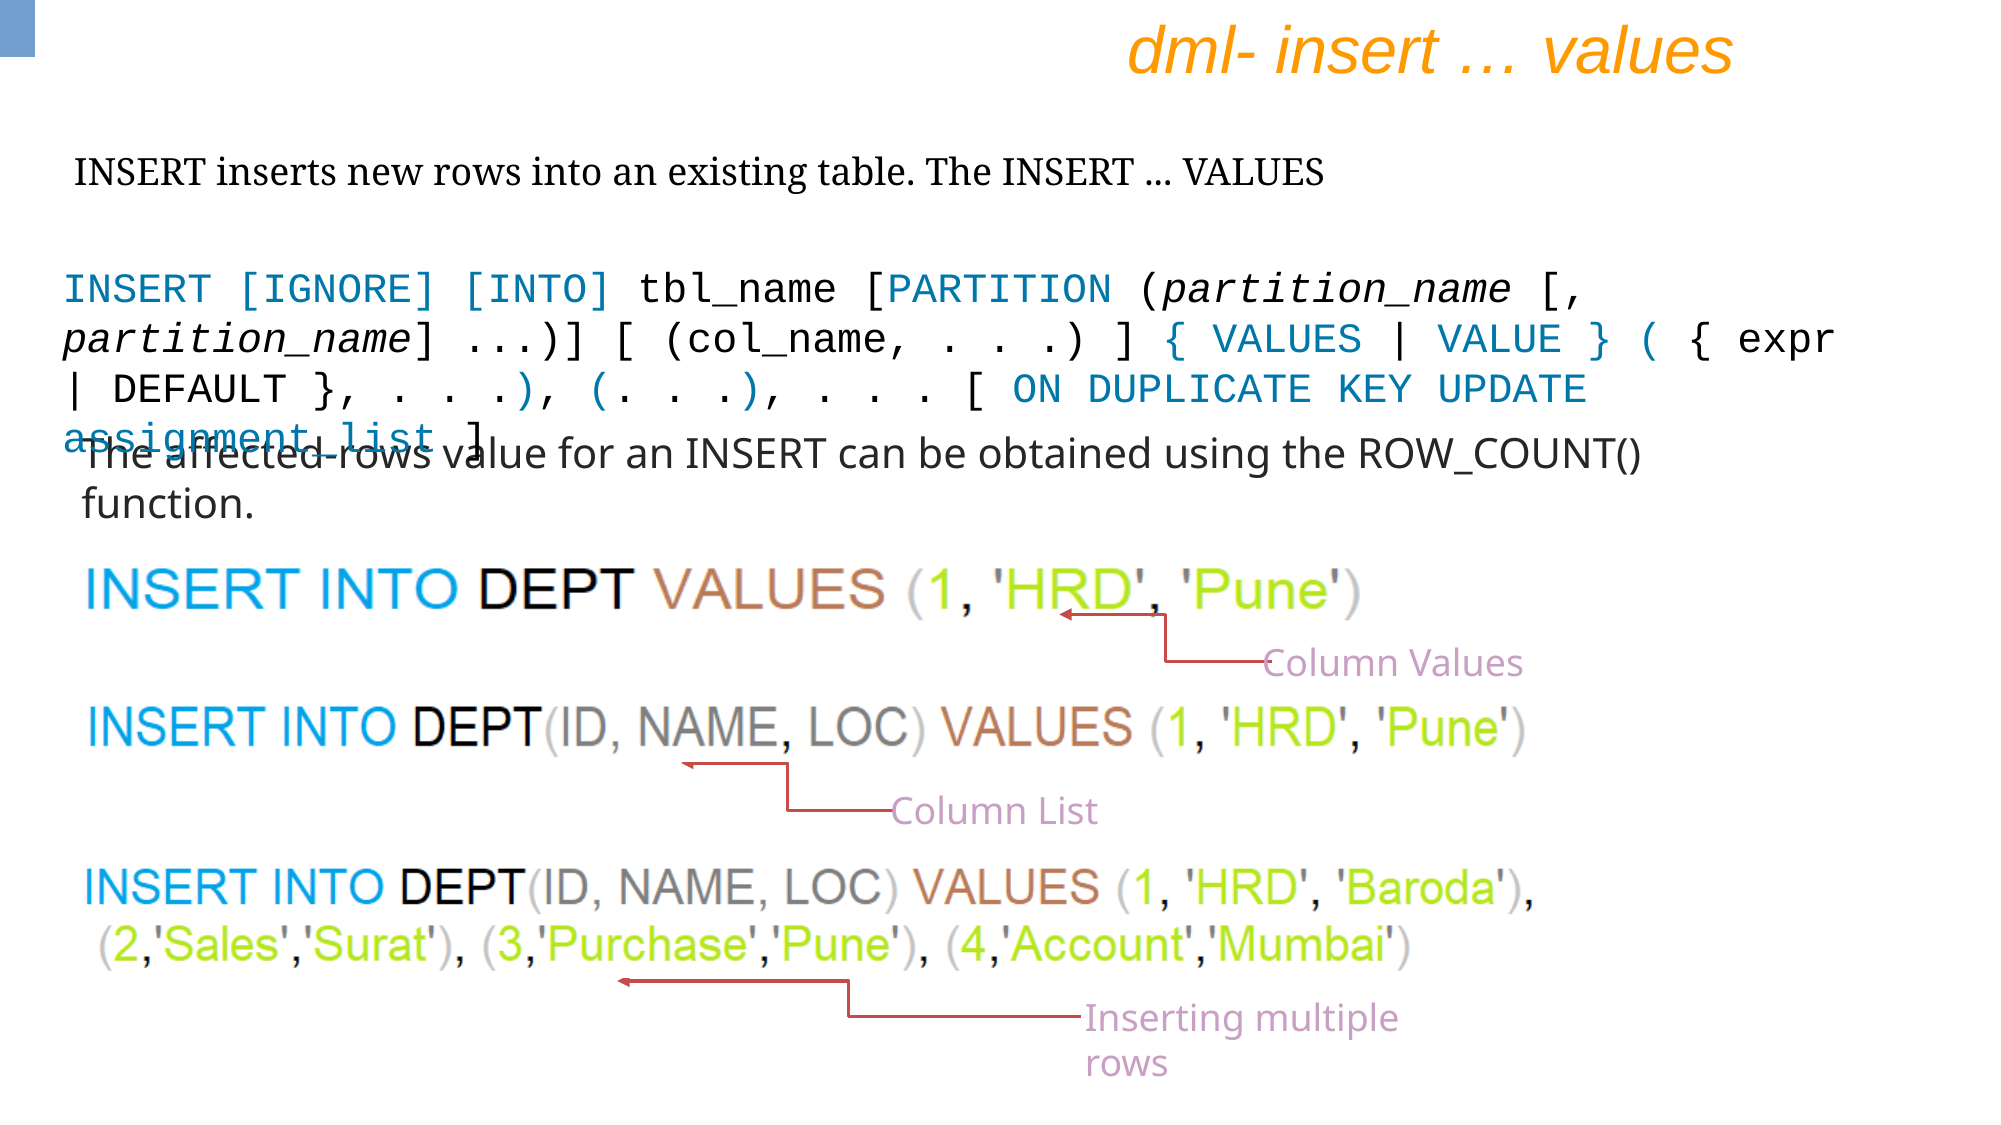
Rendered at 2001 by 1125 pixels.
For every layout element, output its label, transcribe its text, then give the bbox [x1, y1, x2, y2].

text_box INSERT inserts new rows into an existing table. The INSERT ... VALUES [58, 140, 1582, 200]
text_box dml- insert … values [249, 0, 1750, 95]
text_box INSERT [IGNORE] [INTO] tbl_name [PARTITION (partition_name [, partition_name] ...)] [ (col_name, . . .) ] { VALUES | VALUE } ( { expr | DEFAULT }, . . .), (. . .), . . . [ ON DUPLICATE KEY UPDATE assignment_list ] [47, 253, 1898, 468]
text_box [79, 559, 1540, 1048]
text_box The affected-rows value for an INSERT can be obtained using the ROW_COUNT() function. [66, 468, 1738, 535]
